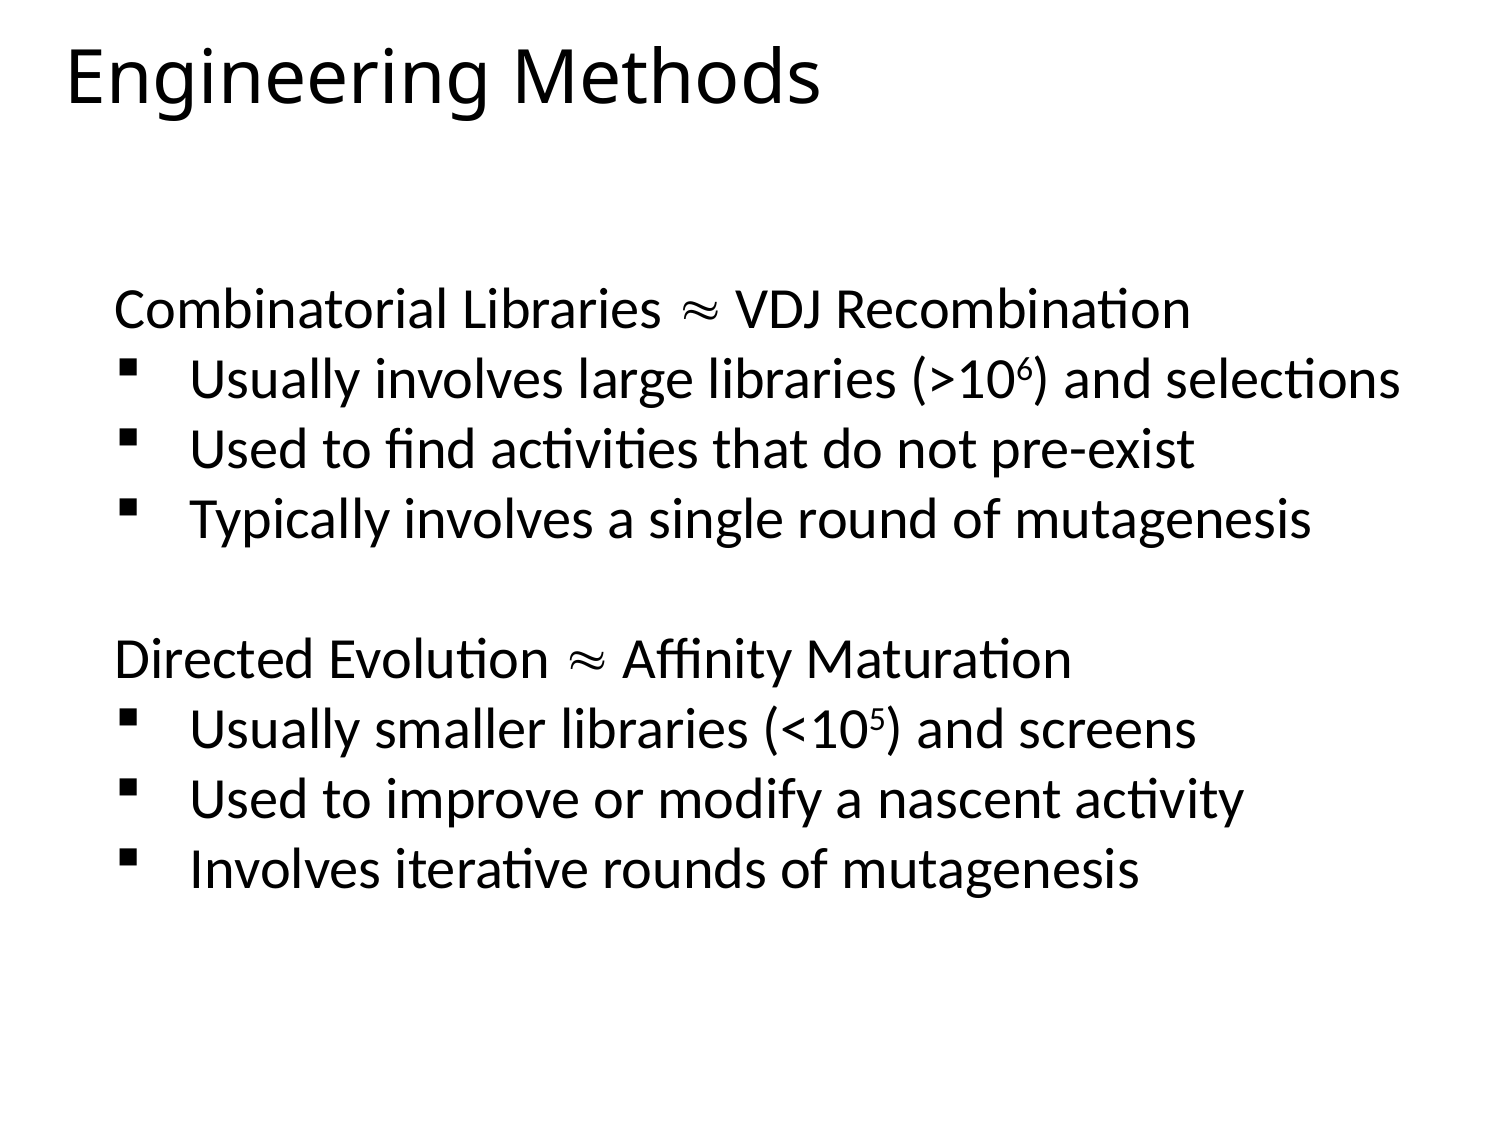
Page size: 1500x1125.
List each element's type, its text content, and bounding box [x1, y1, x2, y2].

text_box Engineering Methods [49, 21, 1463, 127]
text_box Combinatorial Libraries » VDJ Recombination Usually involves large libraries (>106) and selections Used to find activities that do not pre-exist Typically involves a single round of mutagenesis Directed Evolution » Affinity Maturation Usually smaller libraries (<105) and screens Used to improve or modify a nascent activity Involves iterative rounds of mutagenesis [99, 262, 1425, 908]
